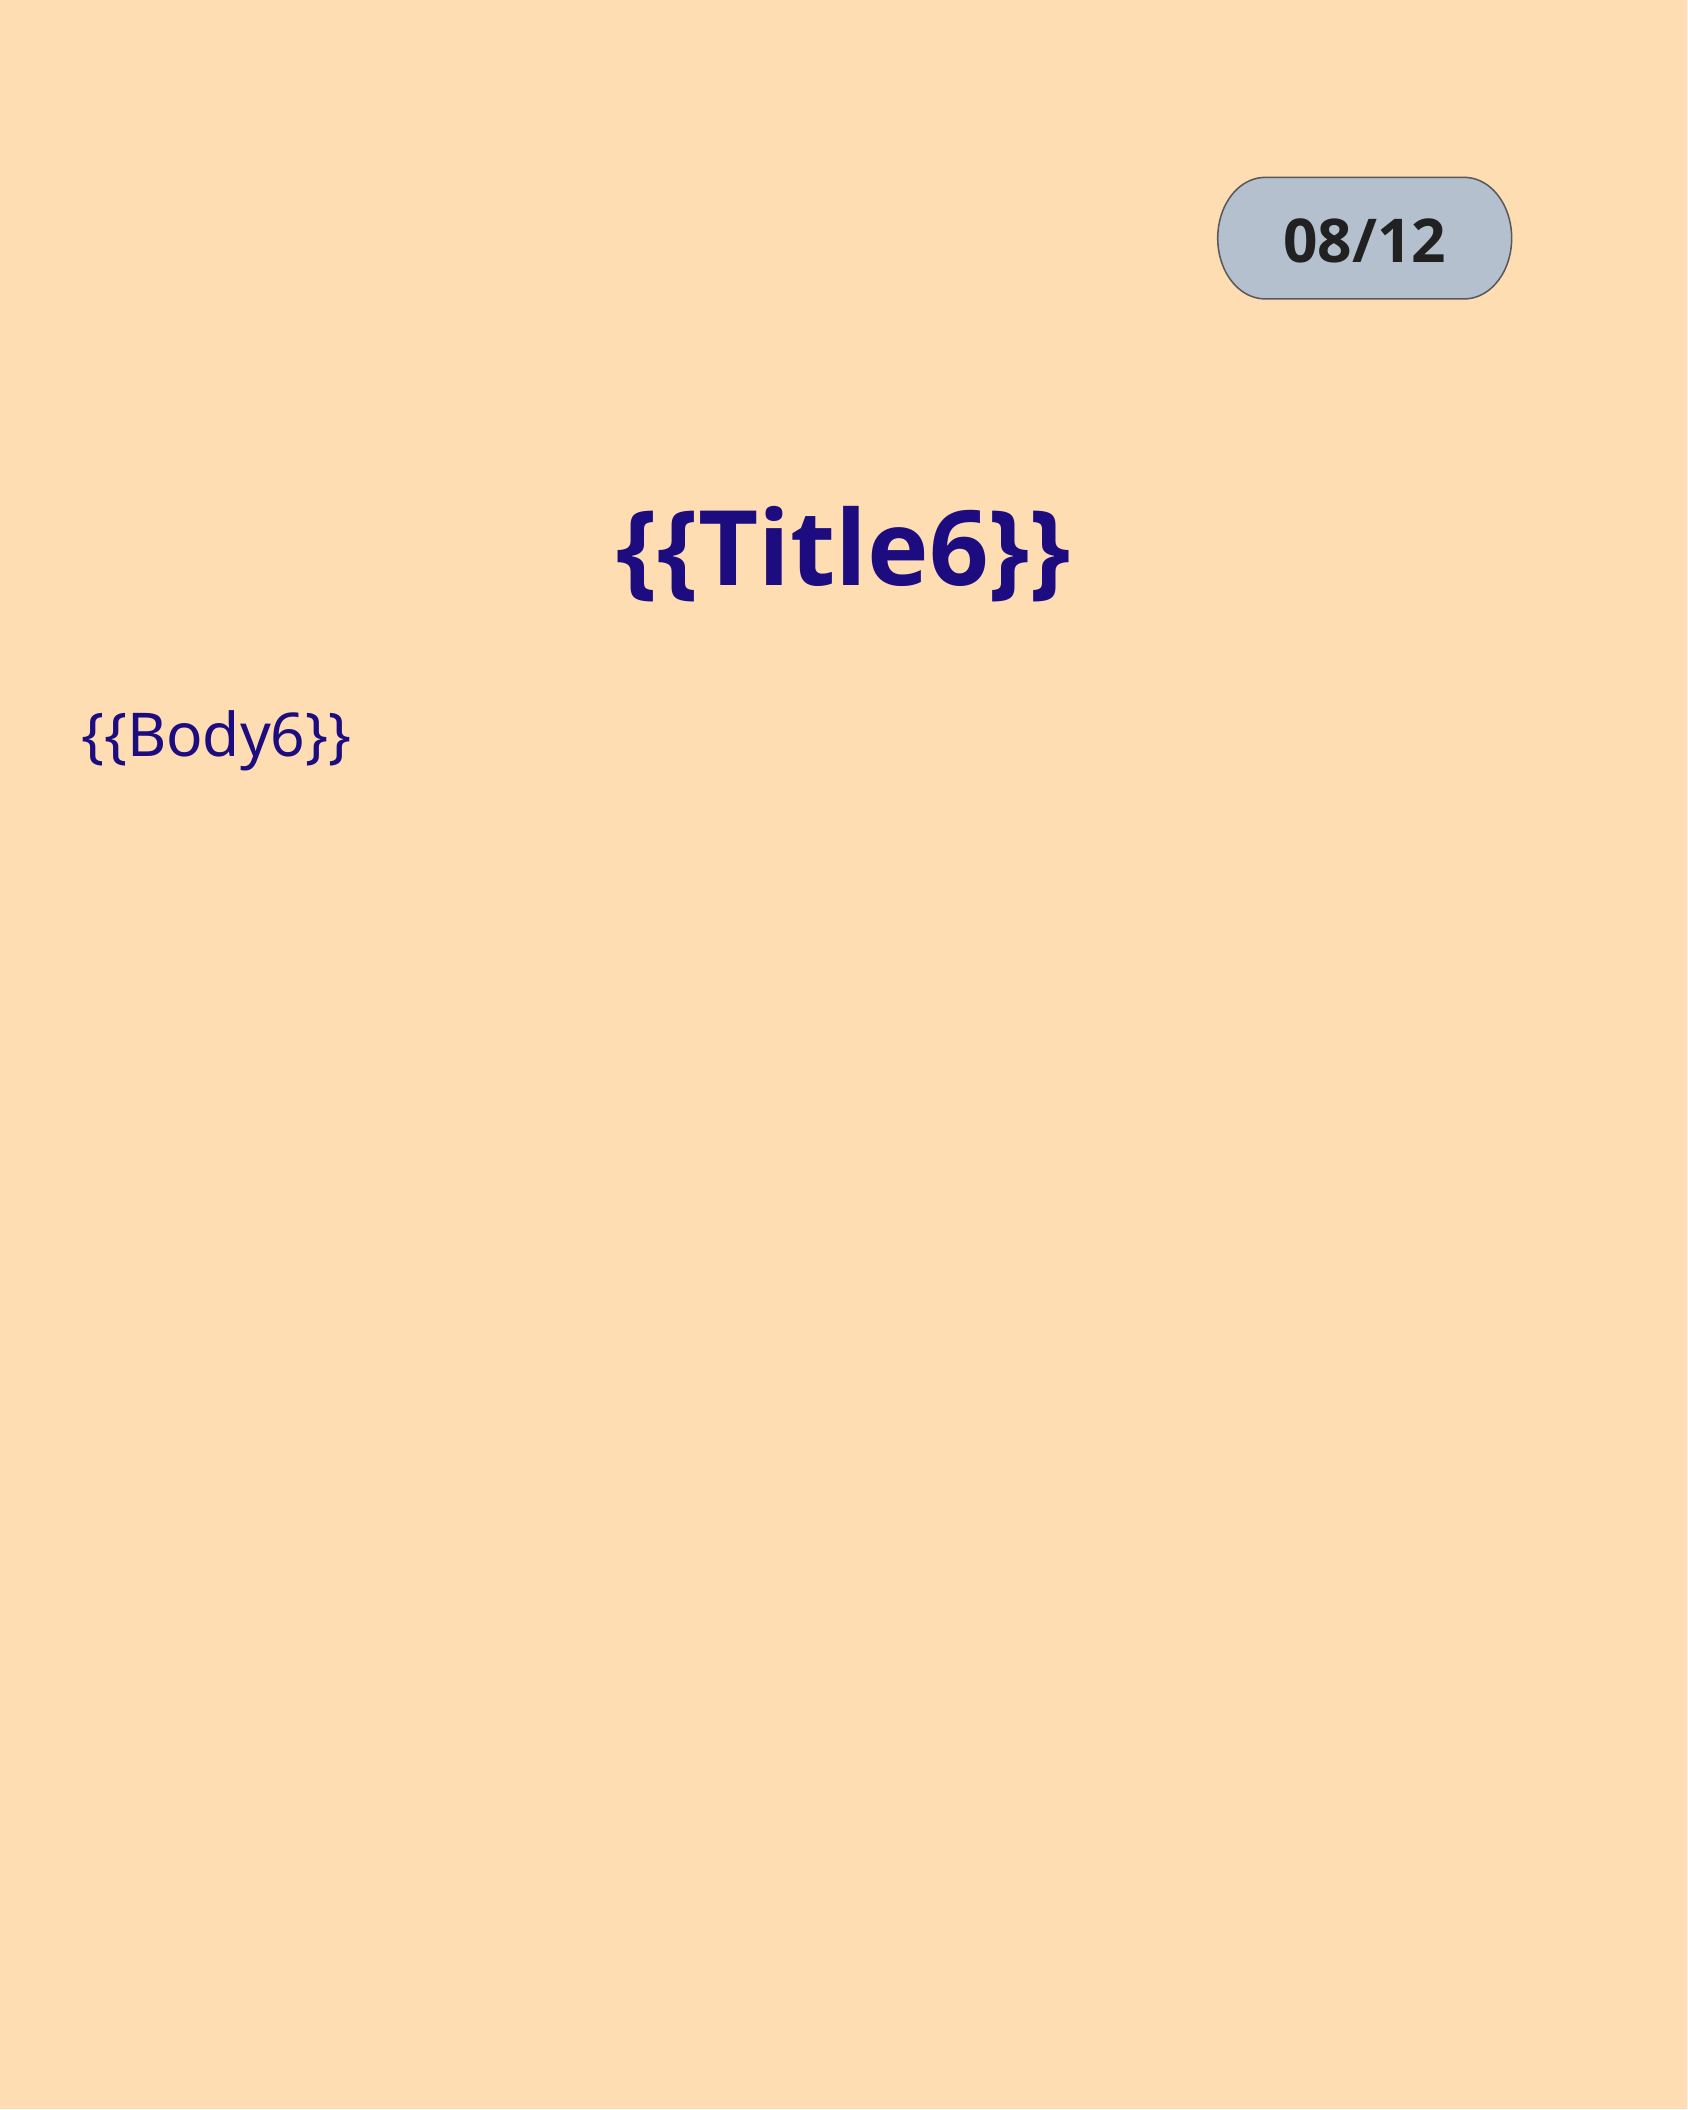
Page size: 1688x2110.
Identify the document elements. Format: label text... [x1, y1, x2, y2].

text_box 08/12 [1234, 177, 1495, 299]
text_box [1495, 191, 1512, 285]
text_box [1217, 192, 1234, 284]
list {{Body6}} [57, 661, 1630, 1899]
title {{Title6}} [57, 426, 1630, 661]
